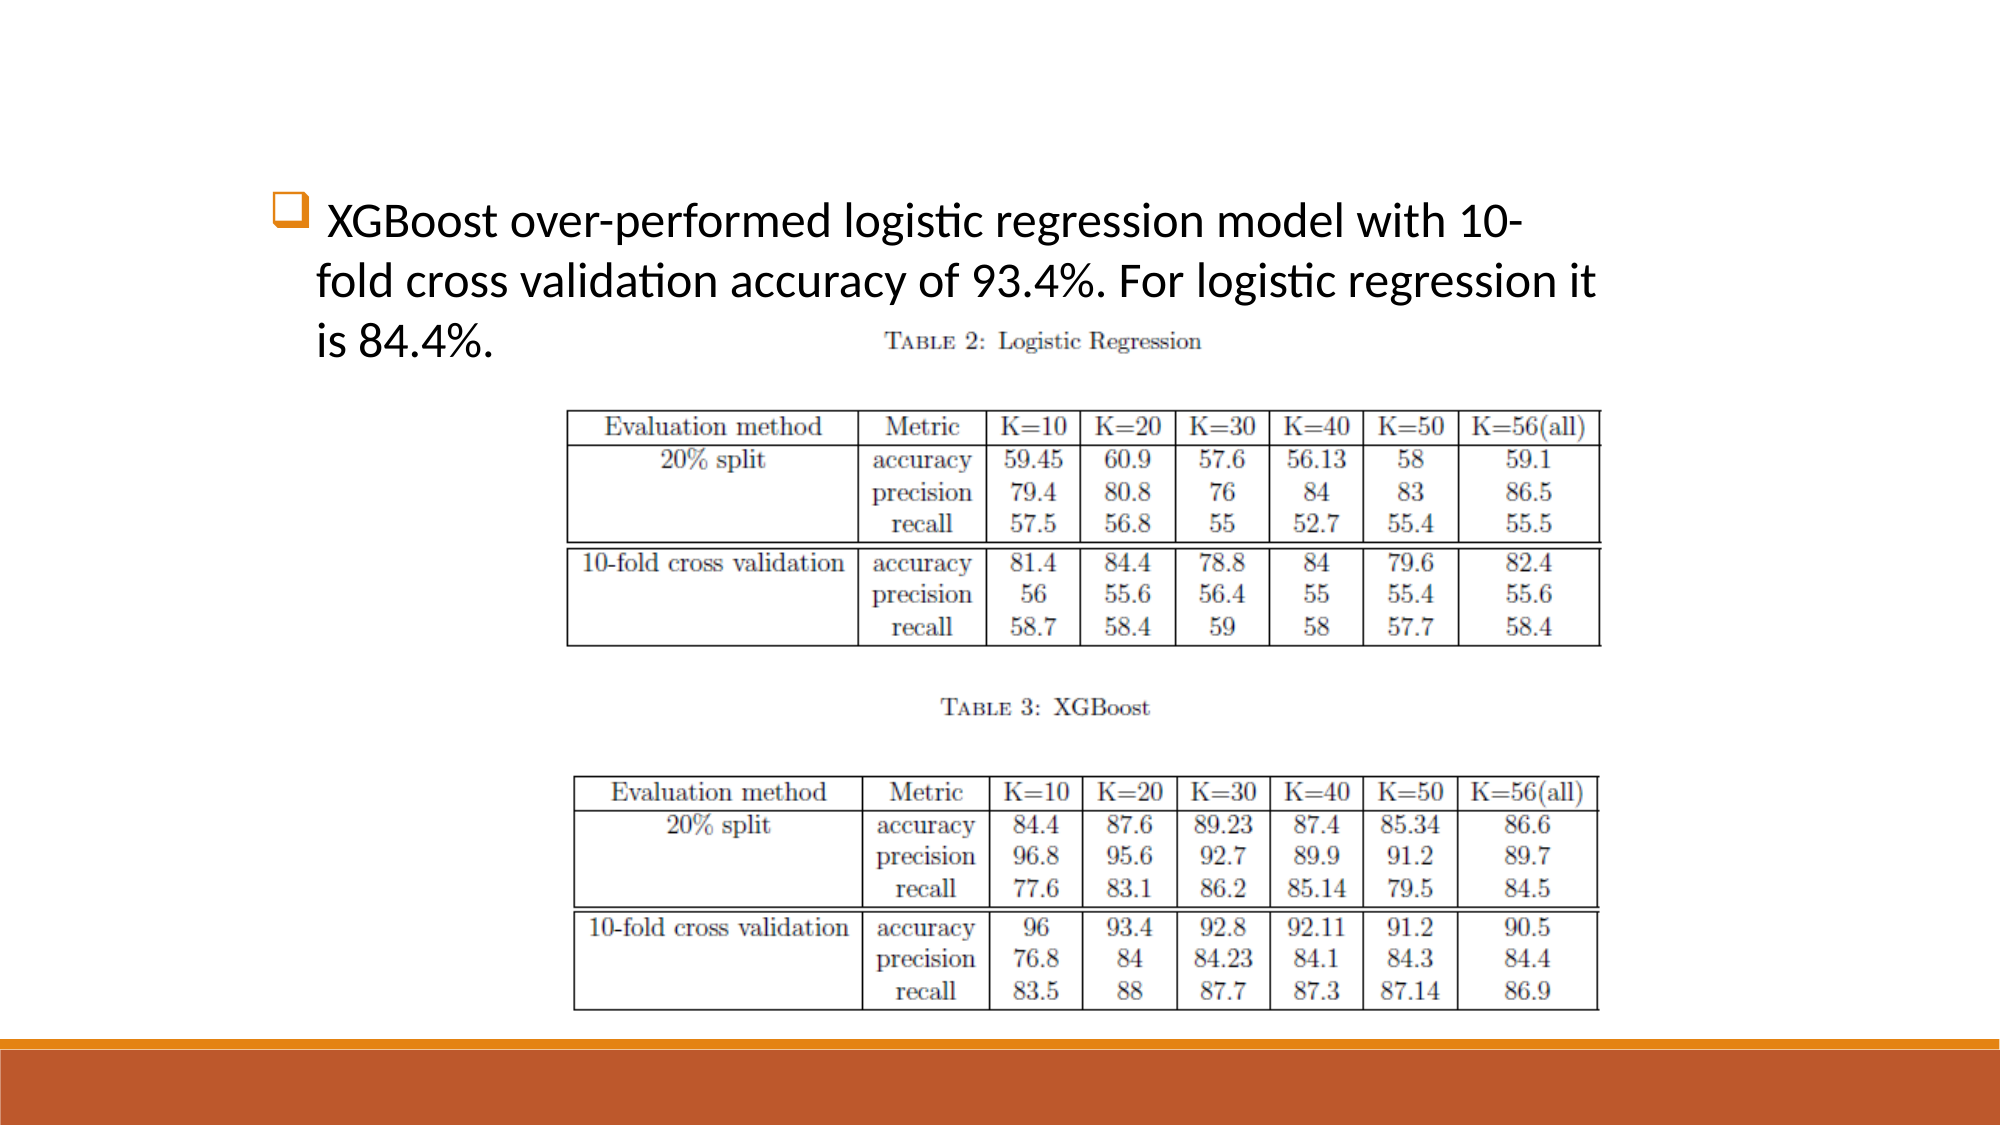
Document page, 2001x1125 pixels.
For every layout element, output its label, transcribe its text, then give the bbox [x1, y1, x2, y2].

picture [544, 320, 1627, 650]
picture [551, 689, 1620, 1015]
text_box XGBoost over-performed logistic regression model with 10-fold cross validation accuracy of 93.4%. For logistic regression it is 84.4%. [254, 179, 1613, 375]
